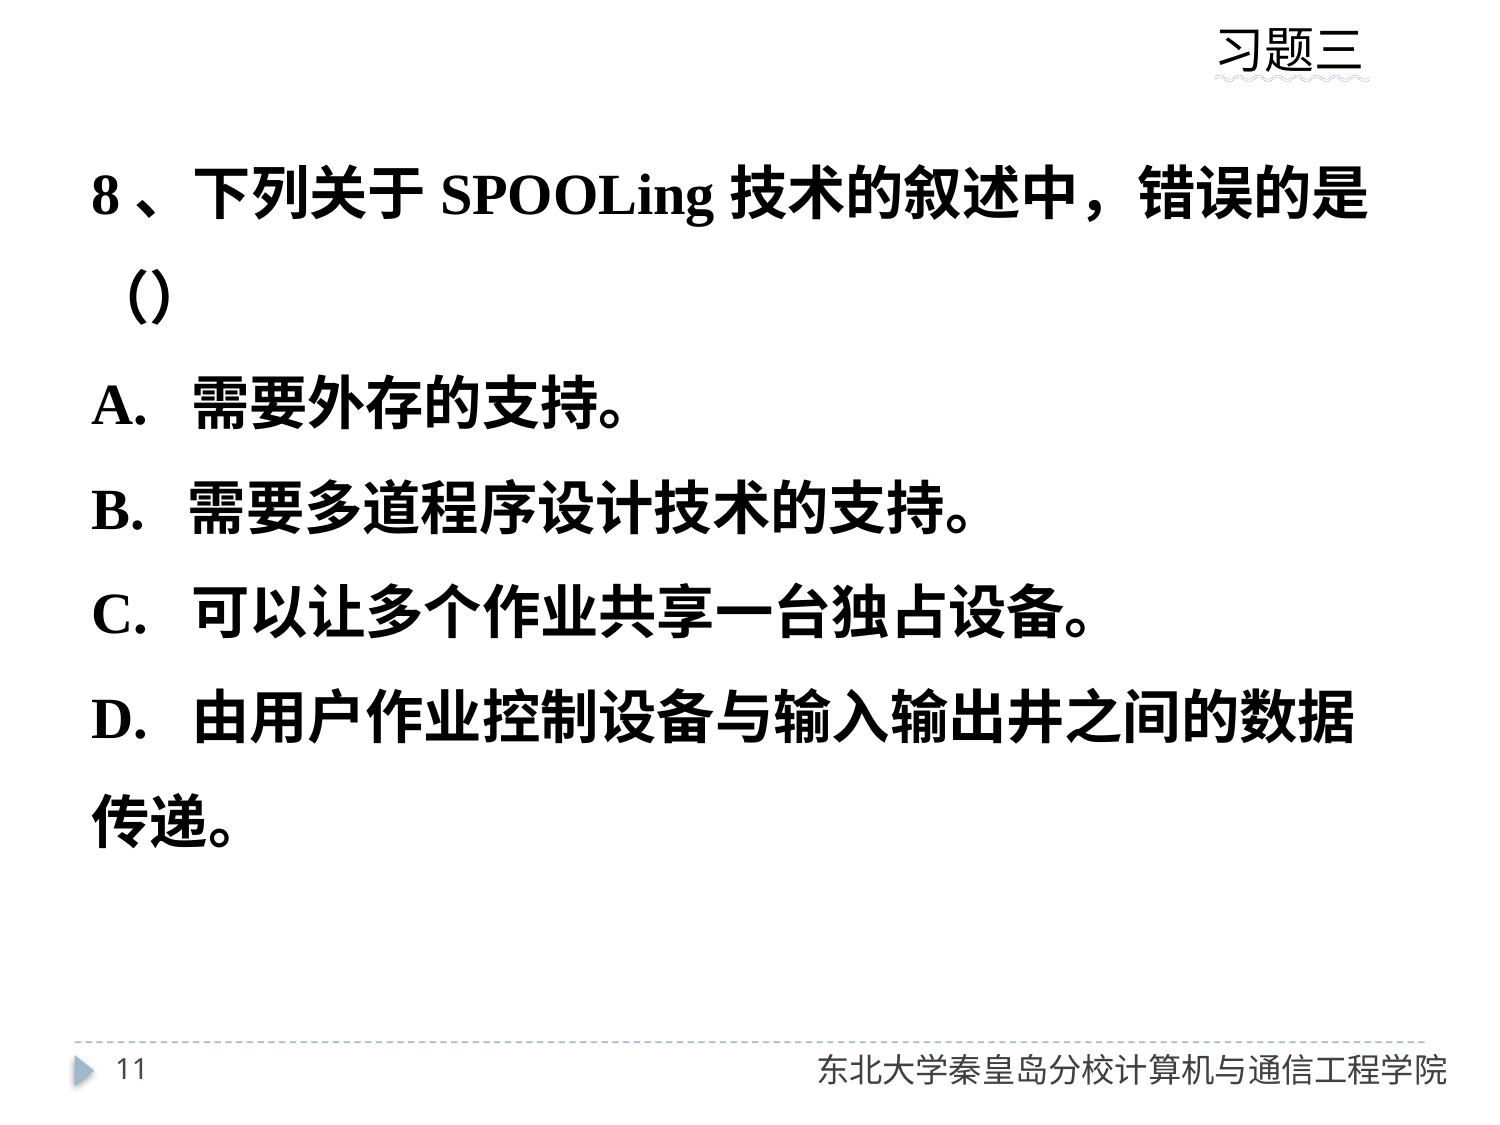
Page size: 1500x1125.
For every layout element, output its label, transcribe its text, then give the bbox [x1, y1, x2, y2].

list 8、下列关于SPOOLing技术的叙述中，错误的是（） A. 需要外存的支持。 B. 需要多道程序设计技术的支持。 C. 可以让多个作业共享一台独占设备。 D. 由用户作业控制设备与输入输出井之间的数据传递。 [76, 113, 1424, 1000]
slide_number 11 [100, 1042, 426, 1103]
